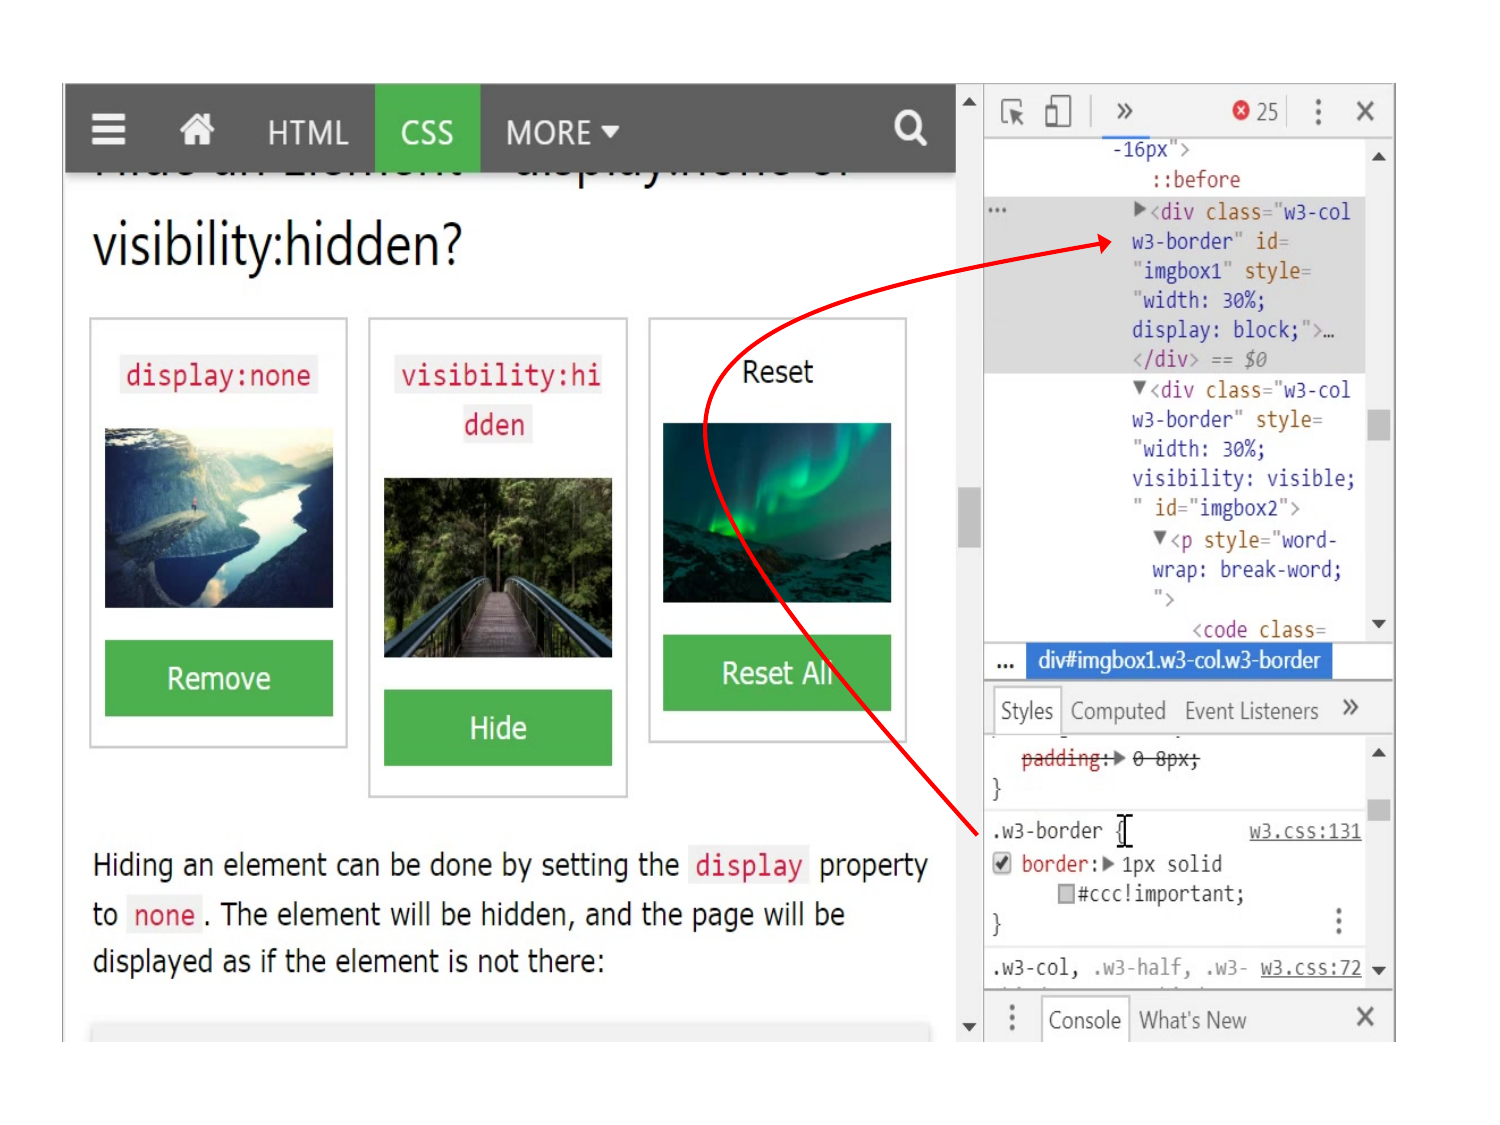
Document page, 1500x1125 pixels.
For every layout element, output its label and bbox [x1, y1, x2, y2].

picture [62, 83, 1396, 1042]
